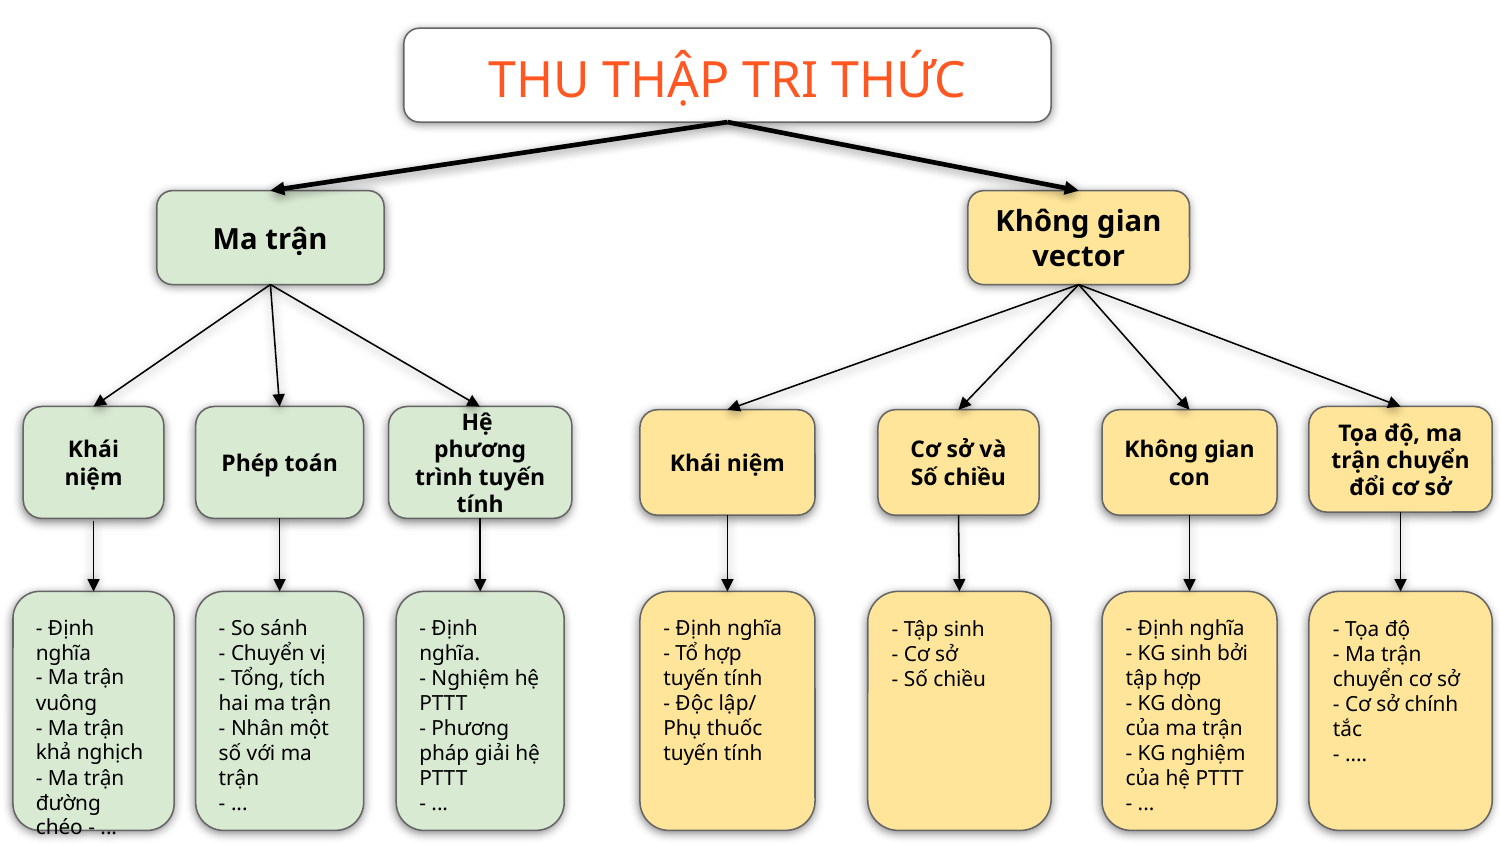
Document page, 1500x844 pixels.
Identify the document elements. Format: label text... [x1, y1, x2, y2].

text_box Cơ sở và Số chiều [877, 419, 1040, 516]
text_box - Định nghĩa. - Nghiệm hệ PTTT - Phương pháp giải hệ PTTT - ... [396, 591, 565, 831]
text_box Hệ phương trình tuyến tính [388, 406, 572, 519]
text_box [727, 284, 1079, 410]
text_box - Tập sinh - Cơ sở - Số chiều [867, 591, 1052, 831]
text_box - Định nghĩa - Ma trận vuông - Ma trận khả nghịch - Ma trận đường chéo - ... [12, 591, 175, 831]
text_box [1081, 284, 1401, 407]
text_box - Tọa độ - Ma trận chuyển cơ sở - Cơ sở chính tắc - .... [1308, 591, 1493, 831]
text_box Không gian con [1102, 416, 1278, 516]
text_box THU THẬP TRI THỨC [403, 28, 1052, 120]
text_box - So sánh - Chuyển vị - Tổng, tích hai ma trận - Nhân một số với ma trận - ... [195, 591, 364, 831]
text_box Phép toán [195, 415, 364, 519]
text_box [727, 121, 1079, 191]
text_box Khái niệm [23, 406, 164, 519]
text_box - Định nghĩa - KG sinh bởi tập hợp - KG dòng của ma trận - KG nghiệm của hệ PTTT - ... [1102, 591, 1278, 831]
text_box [270, 121, 726, 191]
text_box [93, 284, 266, 407]
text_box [281, 284, 480, 407]
text_box Tọa độ, ma trận chuyển đổi cơ sở [1308, 406, 1493, 513]
text_box - Định nghĩa - Tổ hợp tuyến tính - Độc lập/ Phụ thuốc tuyến tính [639, 591, 816, 831]
text_box Ma trận [156, 190, 385, 282]
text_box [270, 284, 280, 407]
text_box Khái niệm [639, 409, 816, 516]
text_box Không gian vector [967, 190, 1190, 281]
